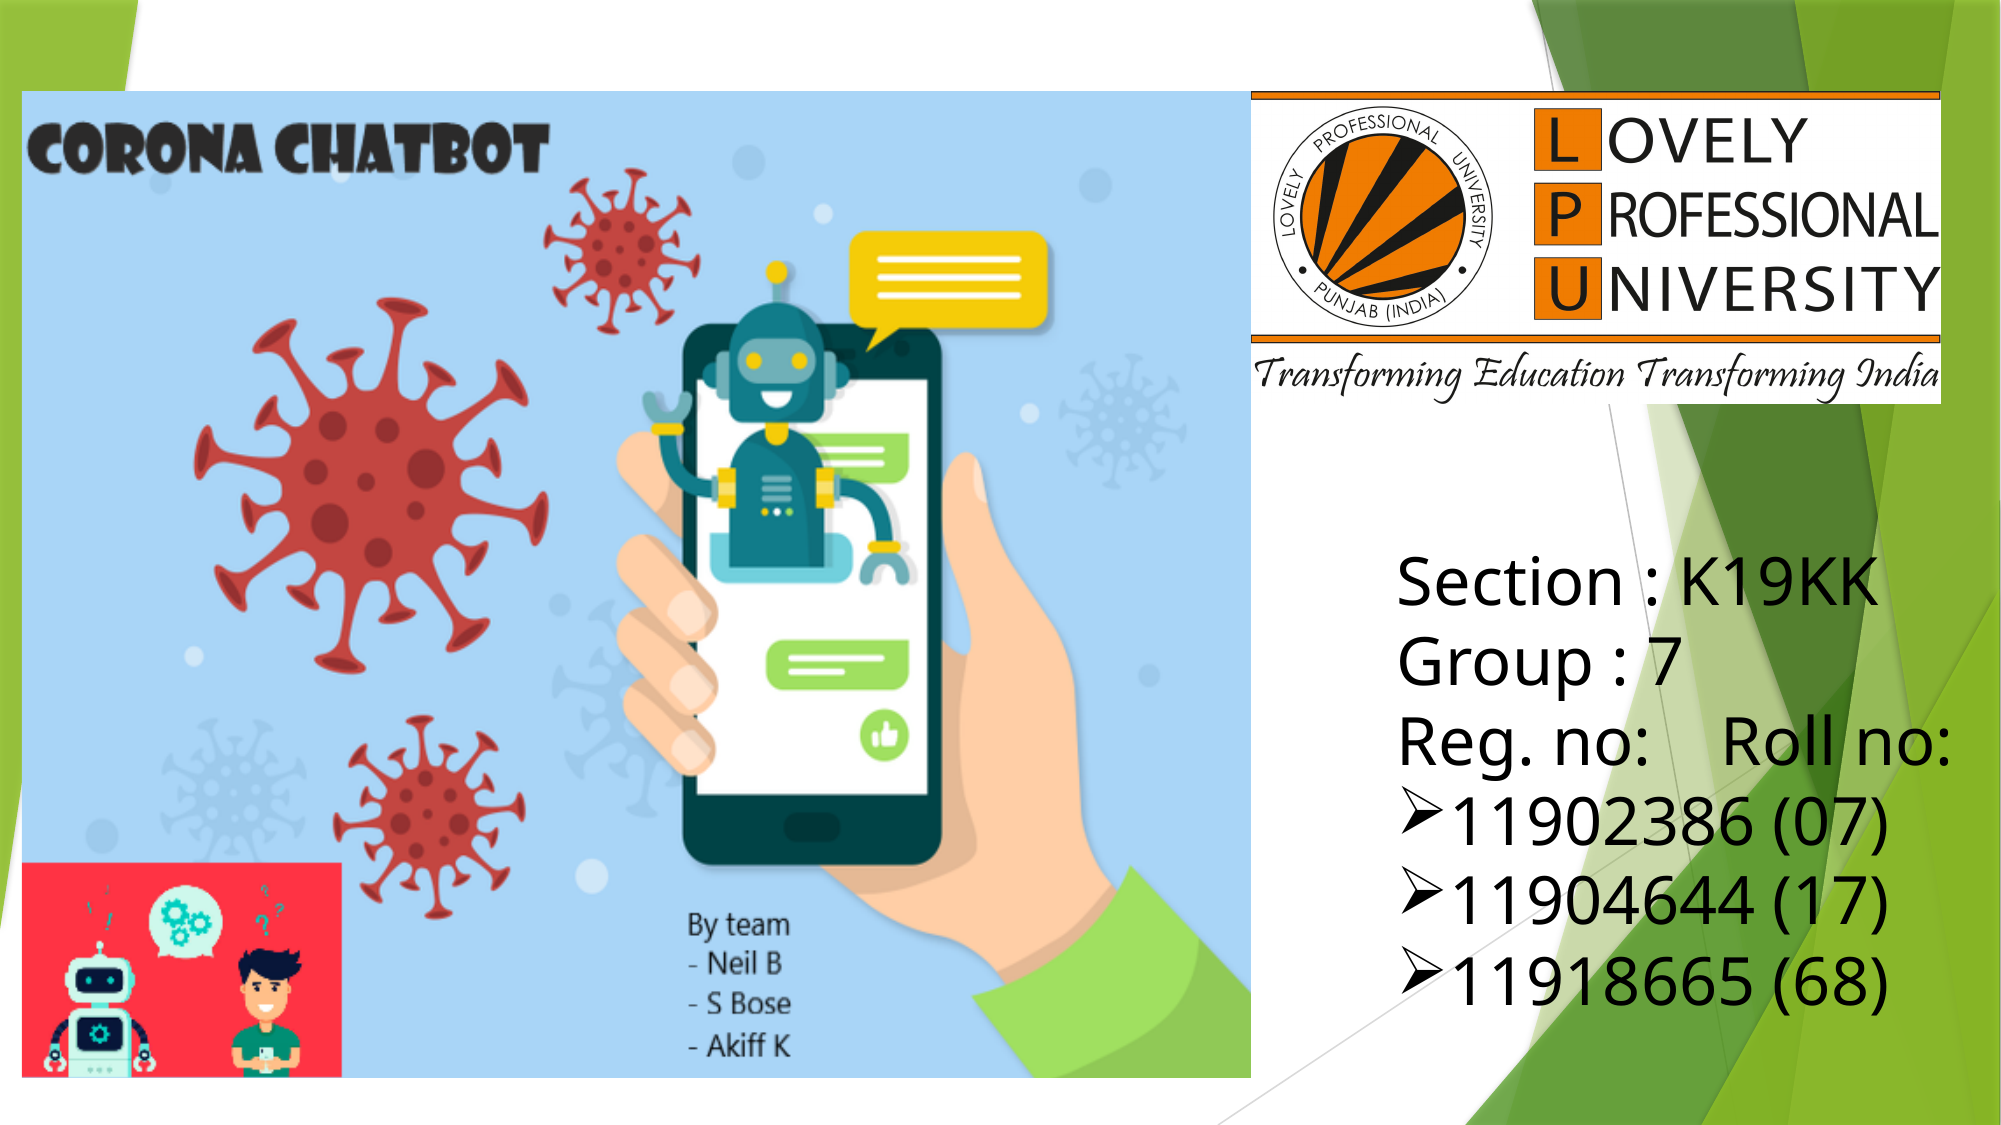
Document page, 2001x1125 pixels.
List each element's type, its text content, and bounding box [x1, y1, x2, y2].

picture [21, 90, 1941, 1079]
text_box Section : K19KK Group : 7 Reg. no: Roll no: 11902386 (07) 11904644 (17) 11918665 (68) [1382, 531, 1979, 1026]
